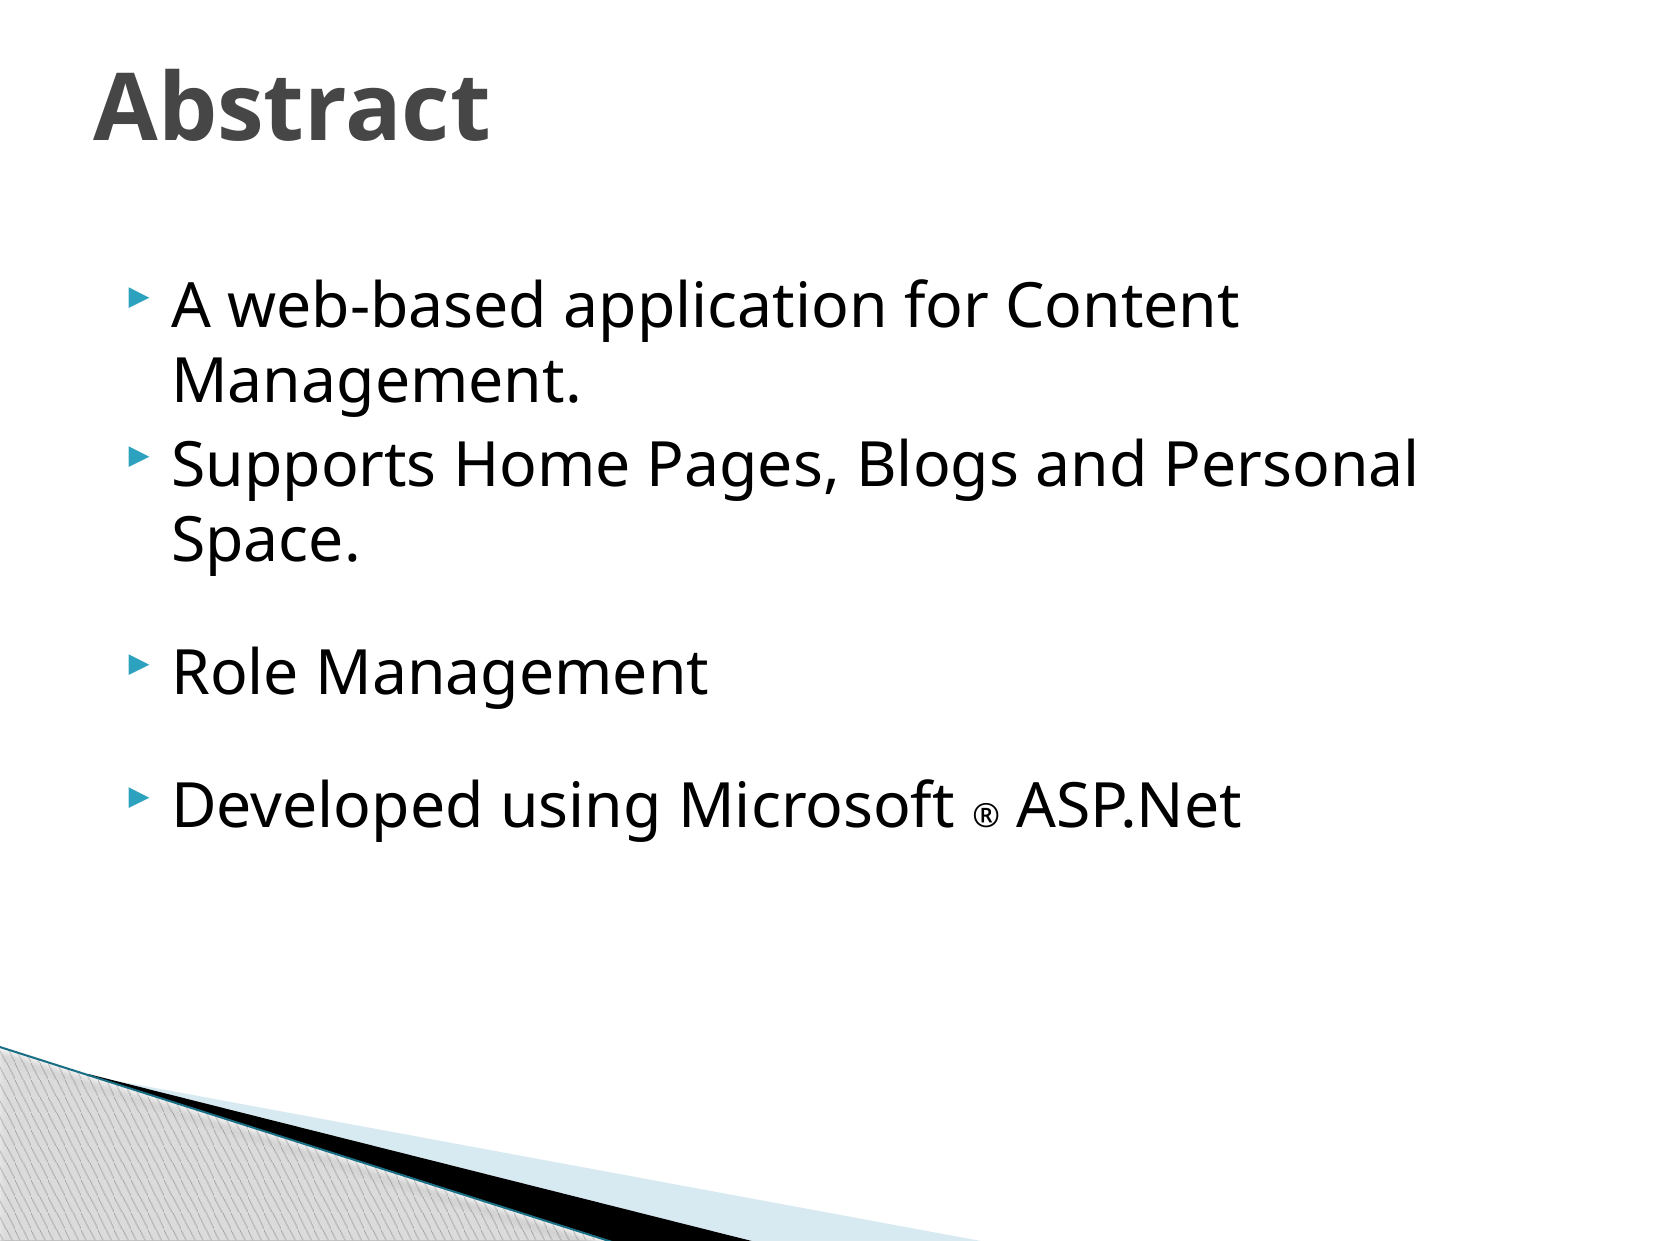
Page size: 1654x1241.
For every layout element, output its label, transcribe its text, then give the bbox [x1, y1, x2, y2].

title Abstract [76, 7, 1565, 200]
list A web-based application for Content Management. Supports Home Pages, Blogs and Personal Space. Role Management Developed using Microsoft ® ASP.Net [88, 256, 1577, 1061]
